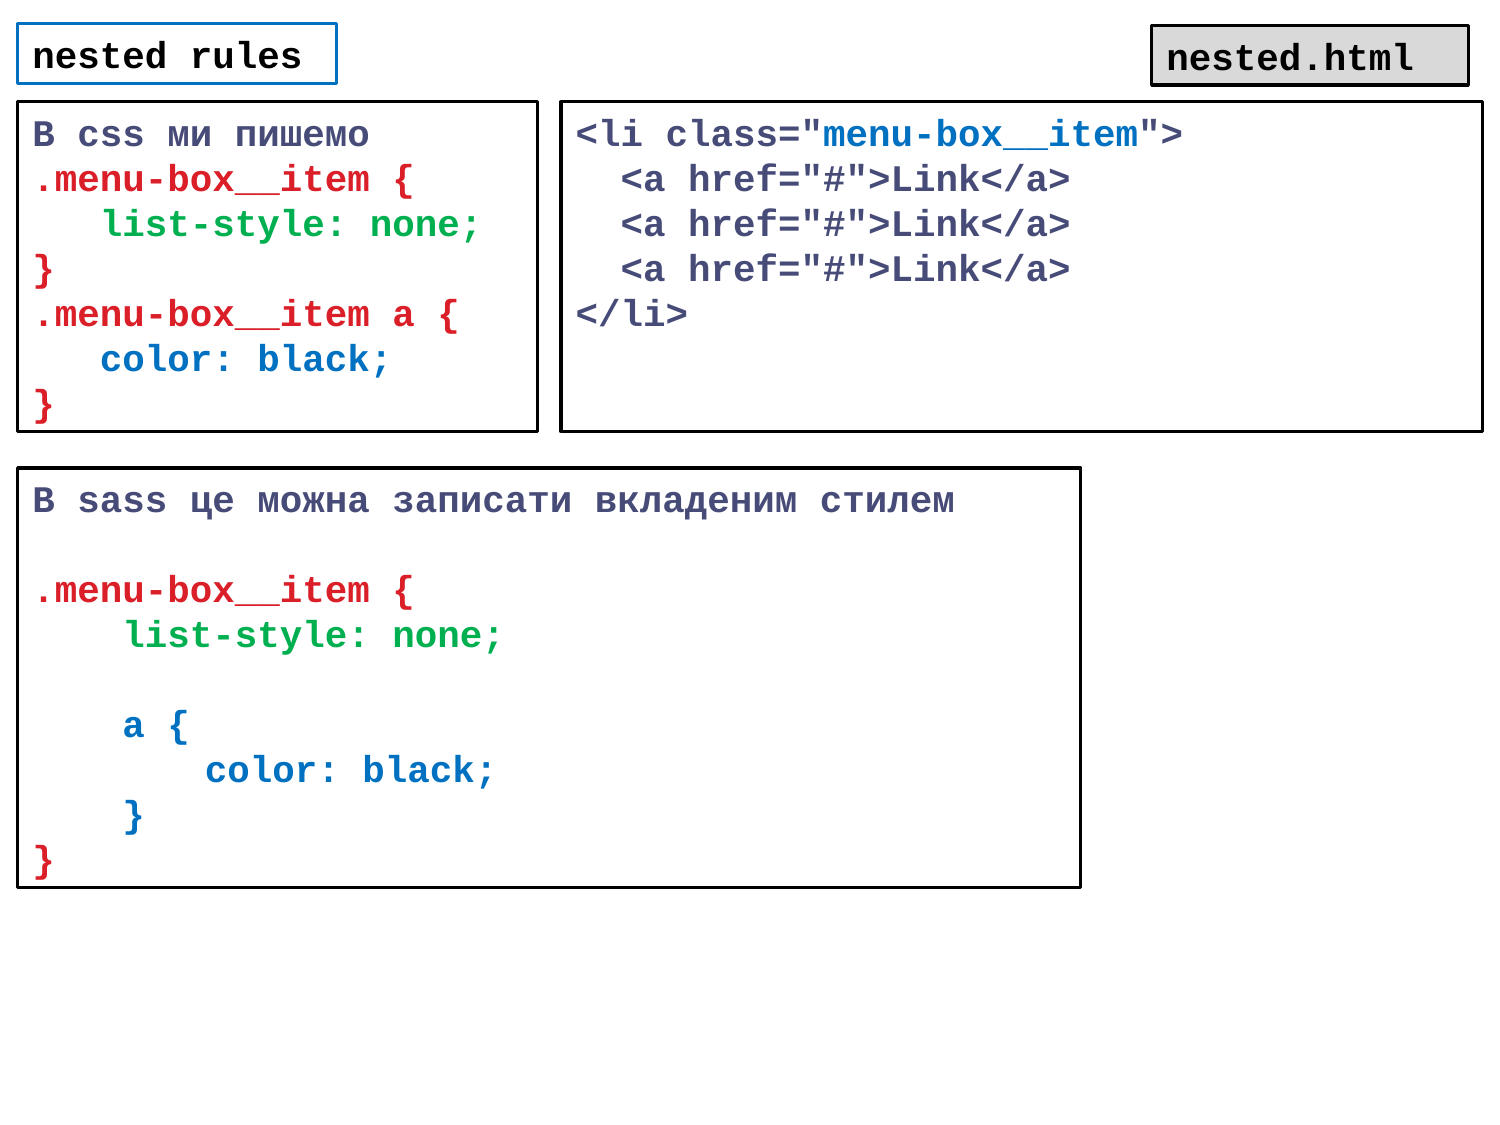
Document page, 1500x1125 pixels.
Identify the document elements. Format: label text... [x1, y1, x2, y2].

text_box В css ми пишемо .menu-box__item { list-style: none; } .menu-box__item a { color: black; } [17, 101, 538, 432]
text_box <li class="menu-box__item"> <a href="#">Link</a> <a href="#">Link</a> <a href="#">Link</a> </li> [560, 101, 1483, 432]
text_box В sass це можна записати вкладеним стилем .menu-box__item { list-style: none; a { color: black; } } [17, 467, 1081, 888]
text_box nested rules [17, 23, 337, 84]
text_box nested.html [1151, 25, 1469, 85]
